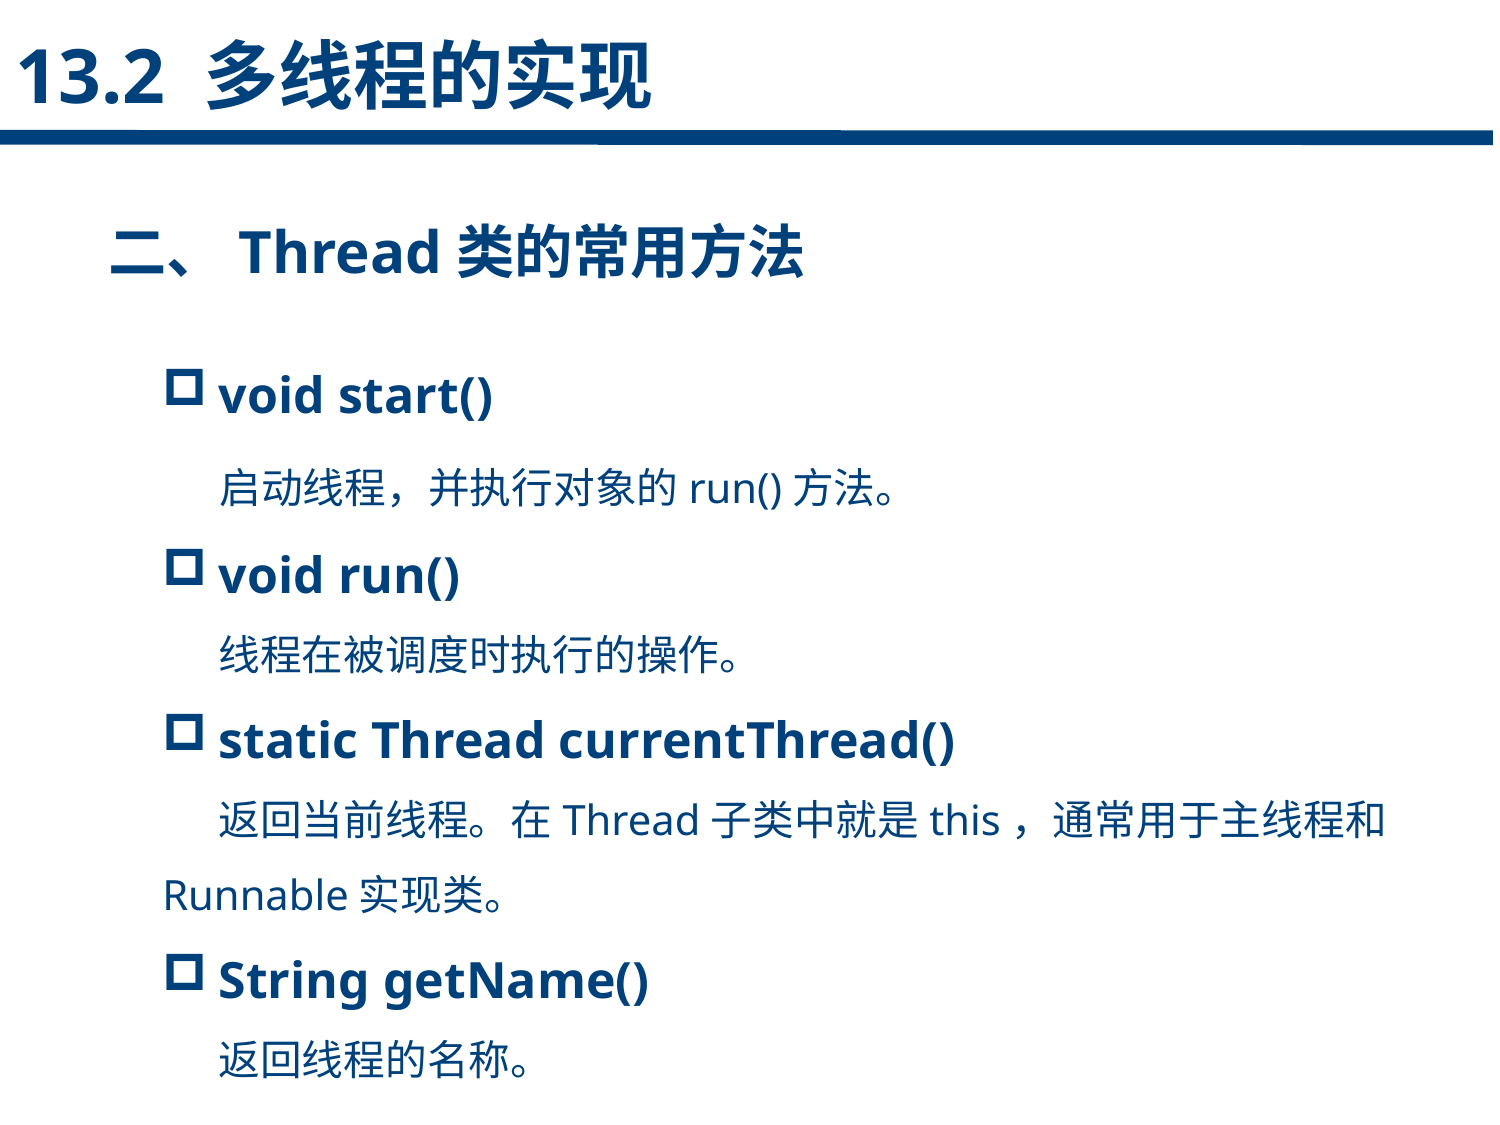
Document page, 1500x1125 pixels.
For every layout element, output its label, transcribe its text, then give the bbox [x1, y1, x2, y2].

text_box 二、Thread类的常用方法 [5, 172, 1317, 293]
text_box void start() 启动线程，并执行对象的run()方法。 void run() 线程在被调度时执行的操作。 static Thread currentThread() 返回当前线程。在Thread子类中就是this，通常用于主线程和Runnable实现类。 String getName() 返回线程的名称。 [147, 326, 1424, 1091]
text_box 13.2 多线程的实现 [0, 21, 669, 127]
